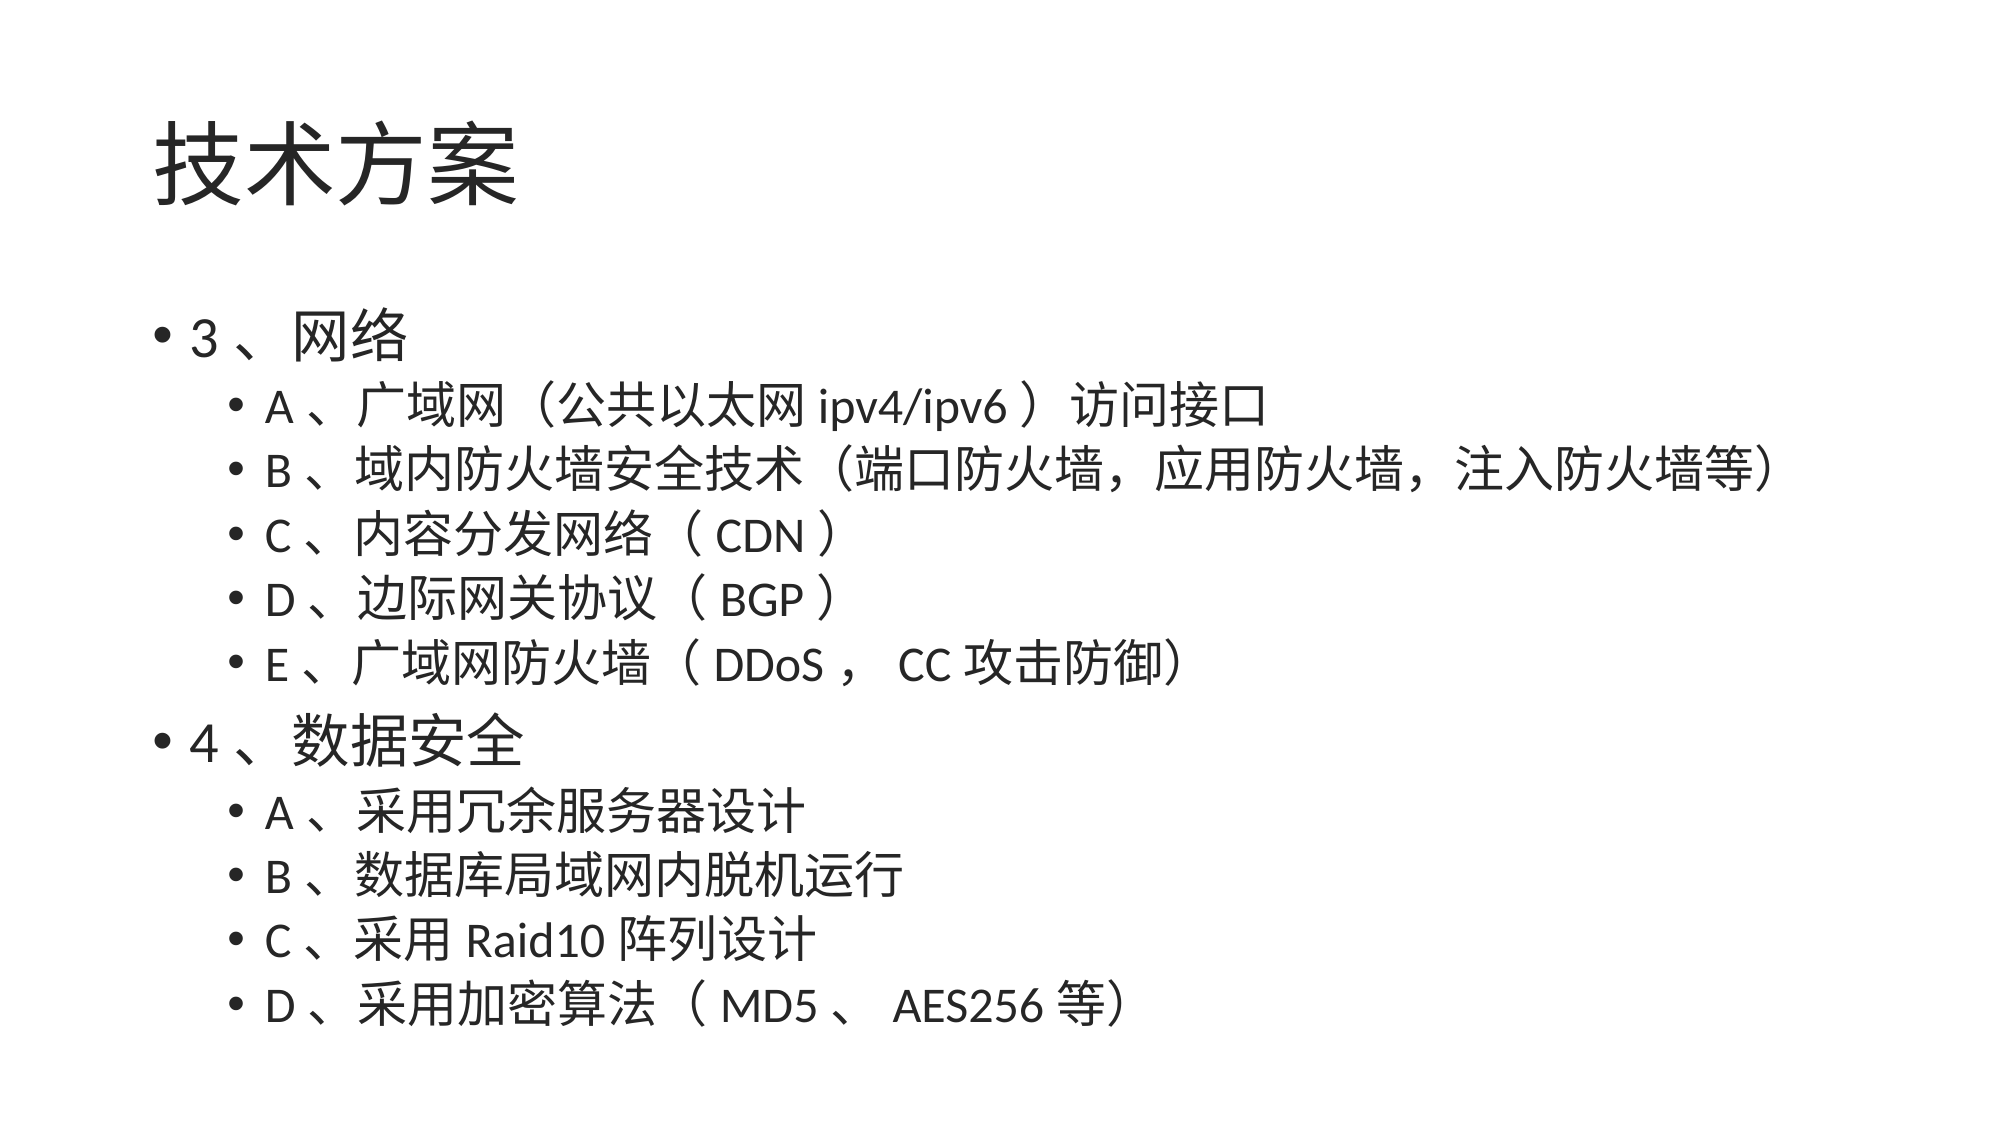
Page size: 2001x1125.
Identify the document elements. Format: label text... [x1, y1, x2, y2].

title 技术方案 [137, 59, 1863, 278]
list 3、网络 A、广域网（公共以太网ipv4/ipv6）访问接口 B、域内防火墙安全技术（端口防火墙，应用防火墙，注入防火墙等） C、内容分发网络（CDN） D、边际网关协议（BGP） E、广域网防火墙（DDoS，CC攻击防御） 4、数据安全 A、采用冗余服务器设计 B、数据库局域网内脱机运行 C、采用Raid10阵列设计 D、采用加密算法（MD5、AES256等） [137, 299, 1863, 1066]
